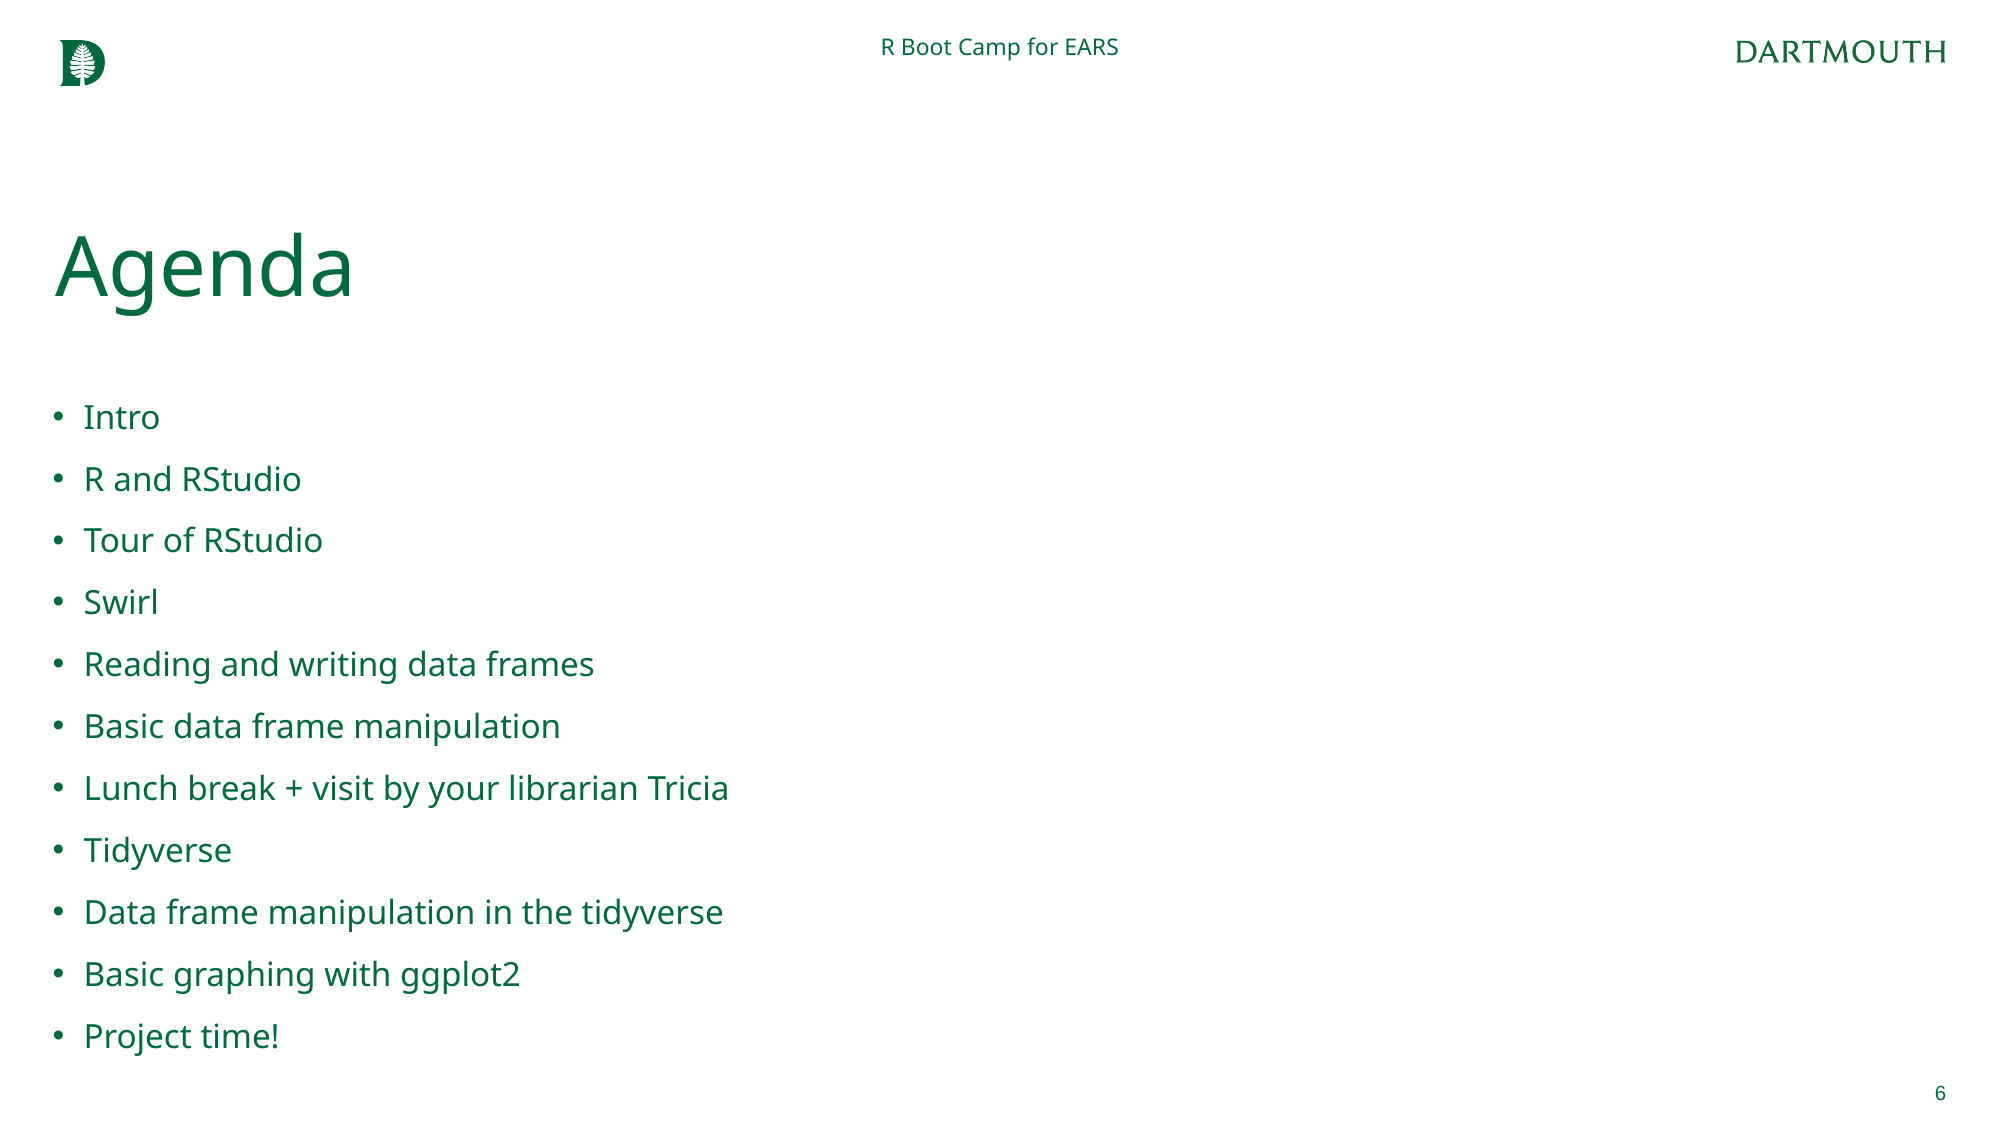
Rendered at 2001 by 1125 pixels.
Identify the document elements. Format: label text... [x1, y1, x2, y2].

slide_number 6 [1860, 1074, 1947, 1111]
list Intro R and RStudio Tour of RStudio Swirl Reading and writing data frames Basic data frame manipulation Lunch break + visit by your librarian Tricia Tidyverse Data frame manipulation in the tidyverse Basic graphing with ggplot2 Project time! [52, 388, 1947, 1066]
footer R Boot Camp for EARS [390, 30, 1610, 66]
title Agenda [55, 228, 1950, 380]
picture [1735, 39, 1947, 64]
picture [60, 40, 105, 86]
